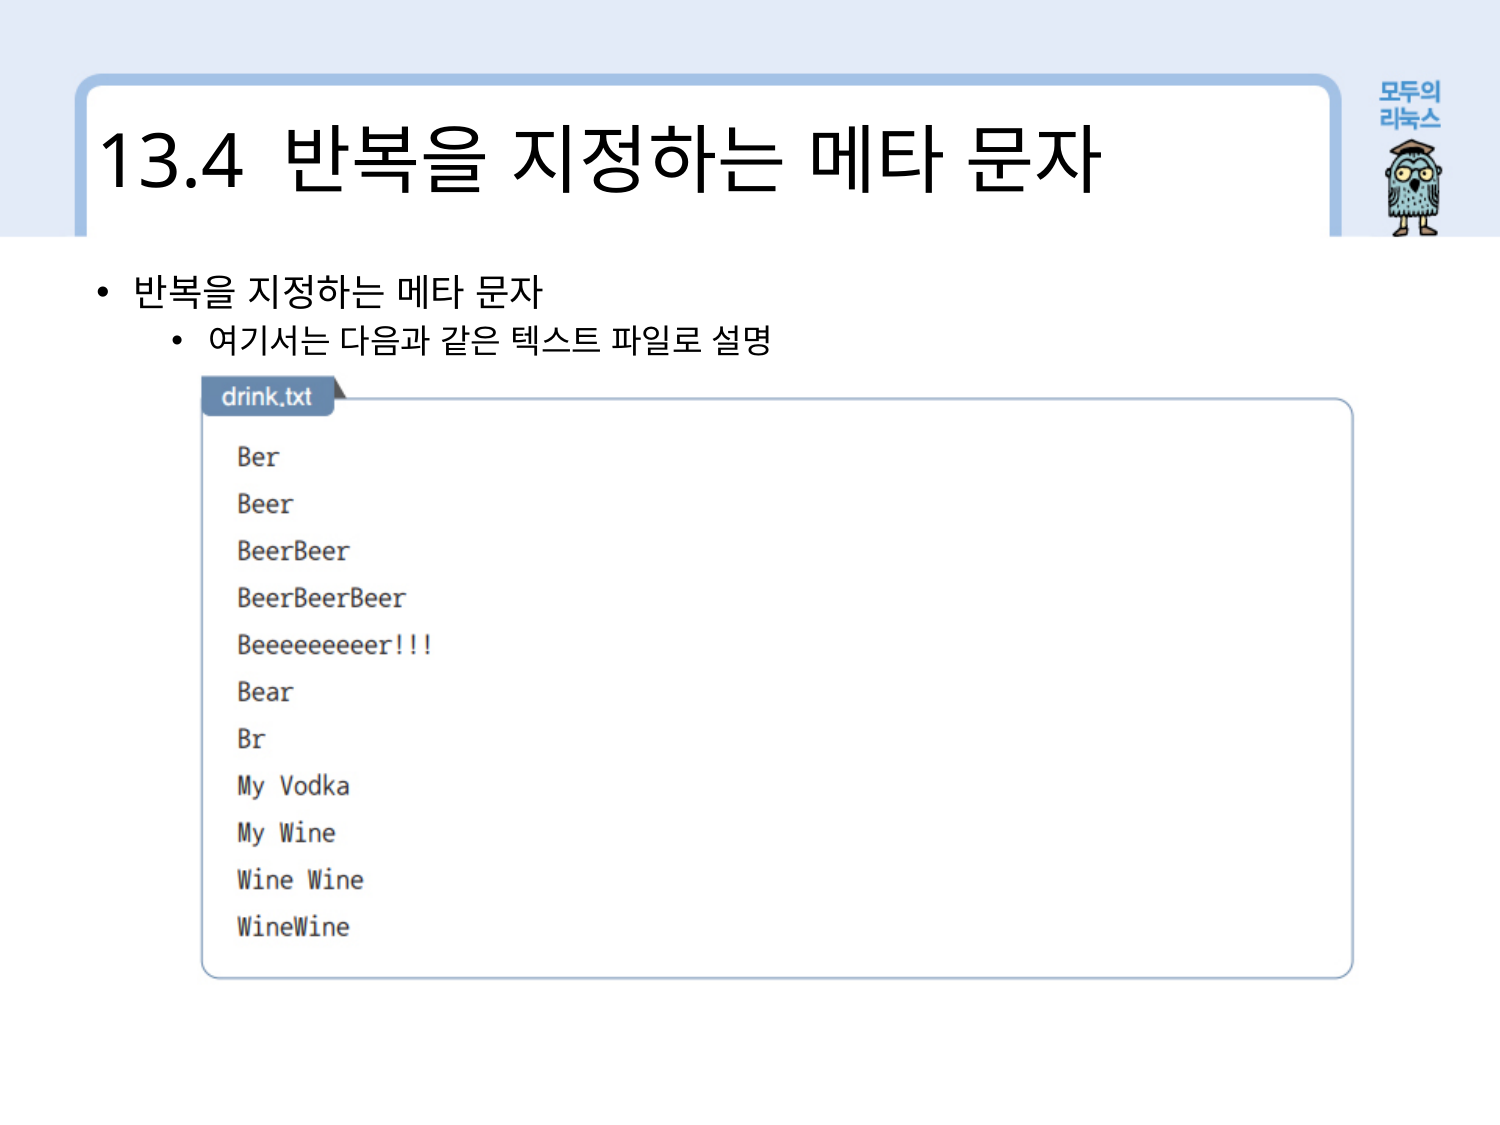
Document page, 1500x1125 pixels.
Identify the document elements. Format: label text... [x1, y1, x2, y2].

text_box 반복을 지정하는 메타 문자 여기서는 다음과 같은 텍스트 파일로 설명 [81, 266, 1359, 1024]
text_box 13.4 반복을 지정하는 메타 문자 [81, 115, 1335, 221]
picture [0, 0, 1500, 1125]
